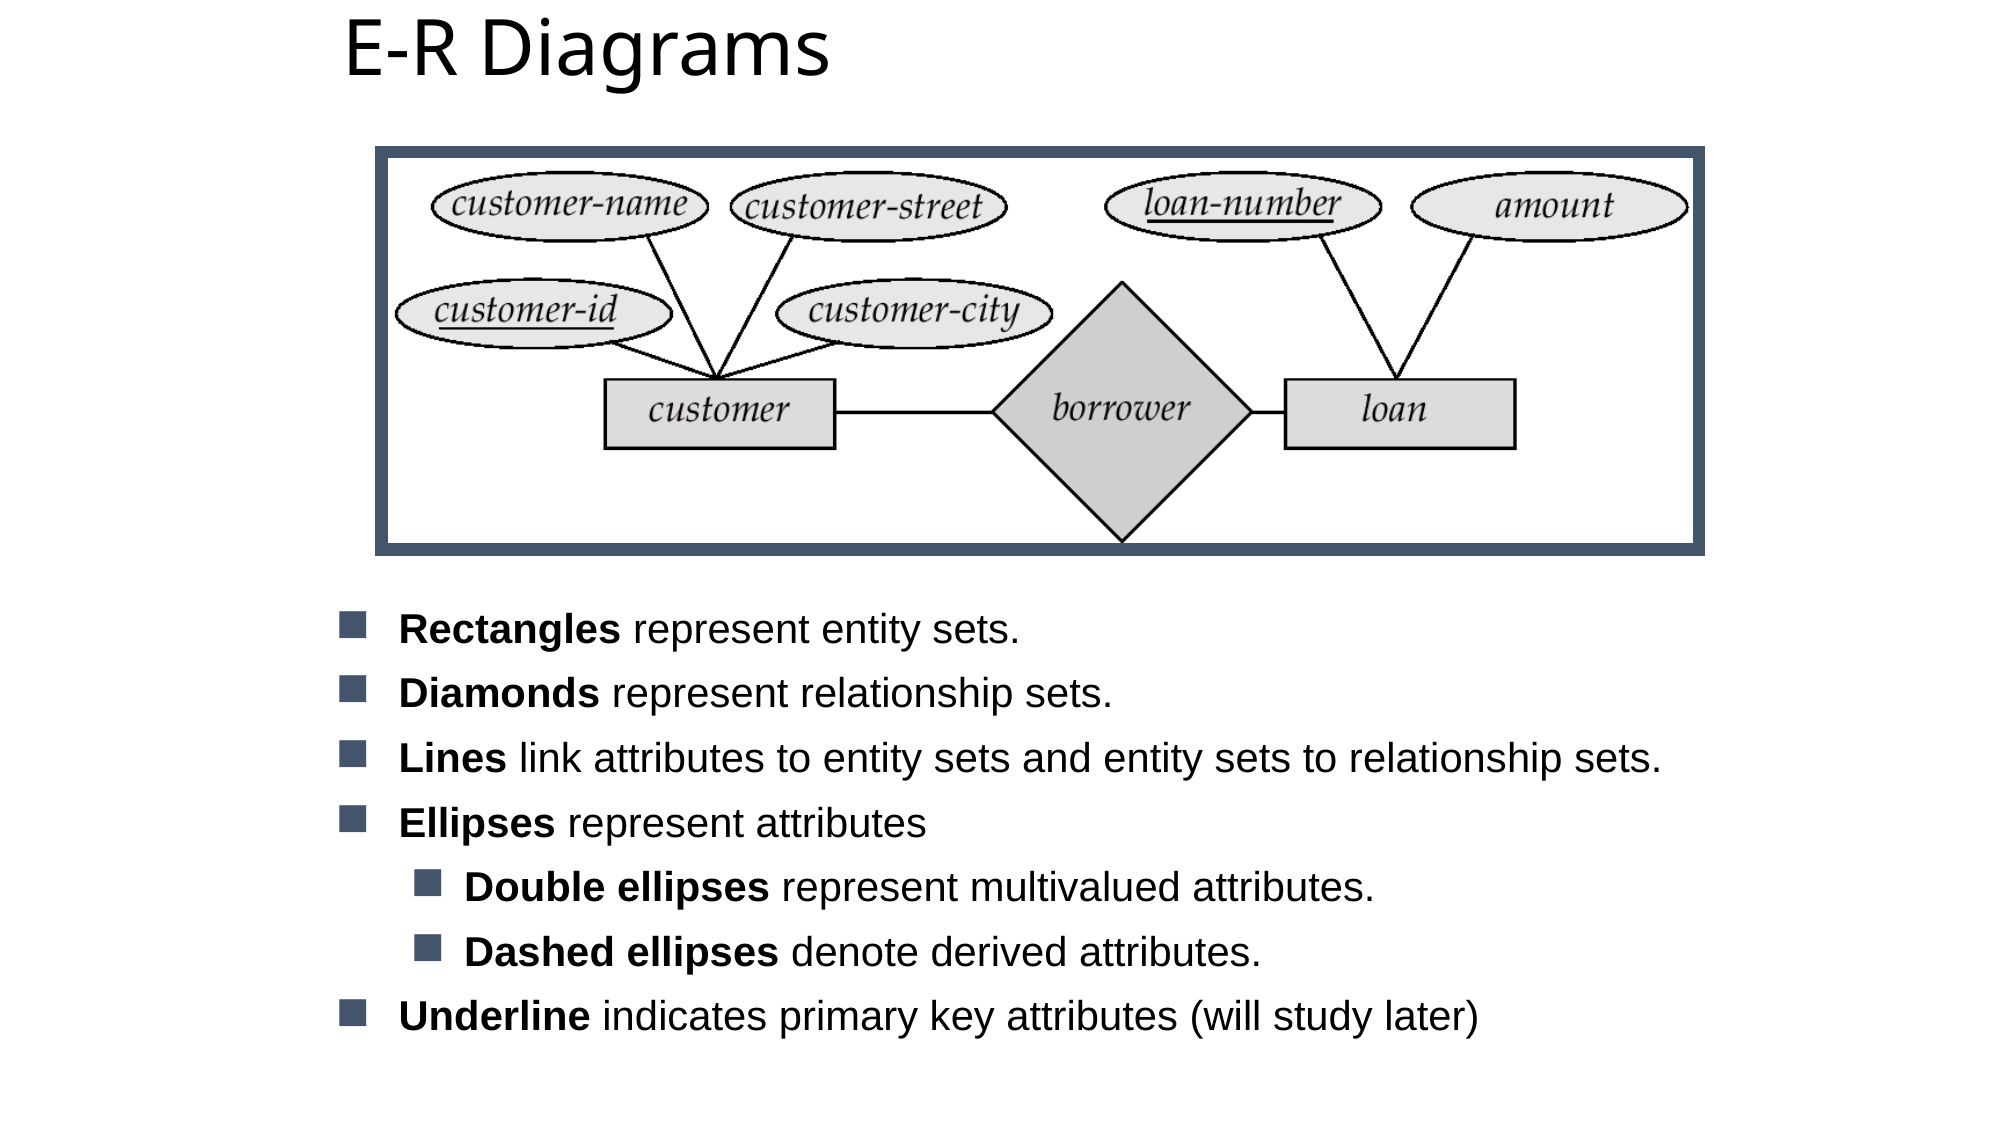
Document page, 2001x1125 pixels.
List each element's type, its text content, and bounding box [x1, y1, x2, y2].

text_box Rectangles represent entity sets. Diamonds represent relationship sets. Lines link attributes to entity sets and entity sets to relationship sets. Ellipses represent attributes Double ellipses represent multivalued attributes. Dashed ellipses denote derived attributes. Underline indicates primary key attributes (will study later) [327, 594, 1723, 1059]
picture [387, 157, 1693, 544]
title E-R Diagrams [327, 0, 1684, 100]
